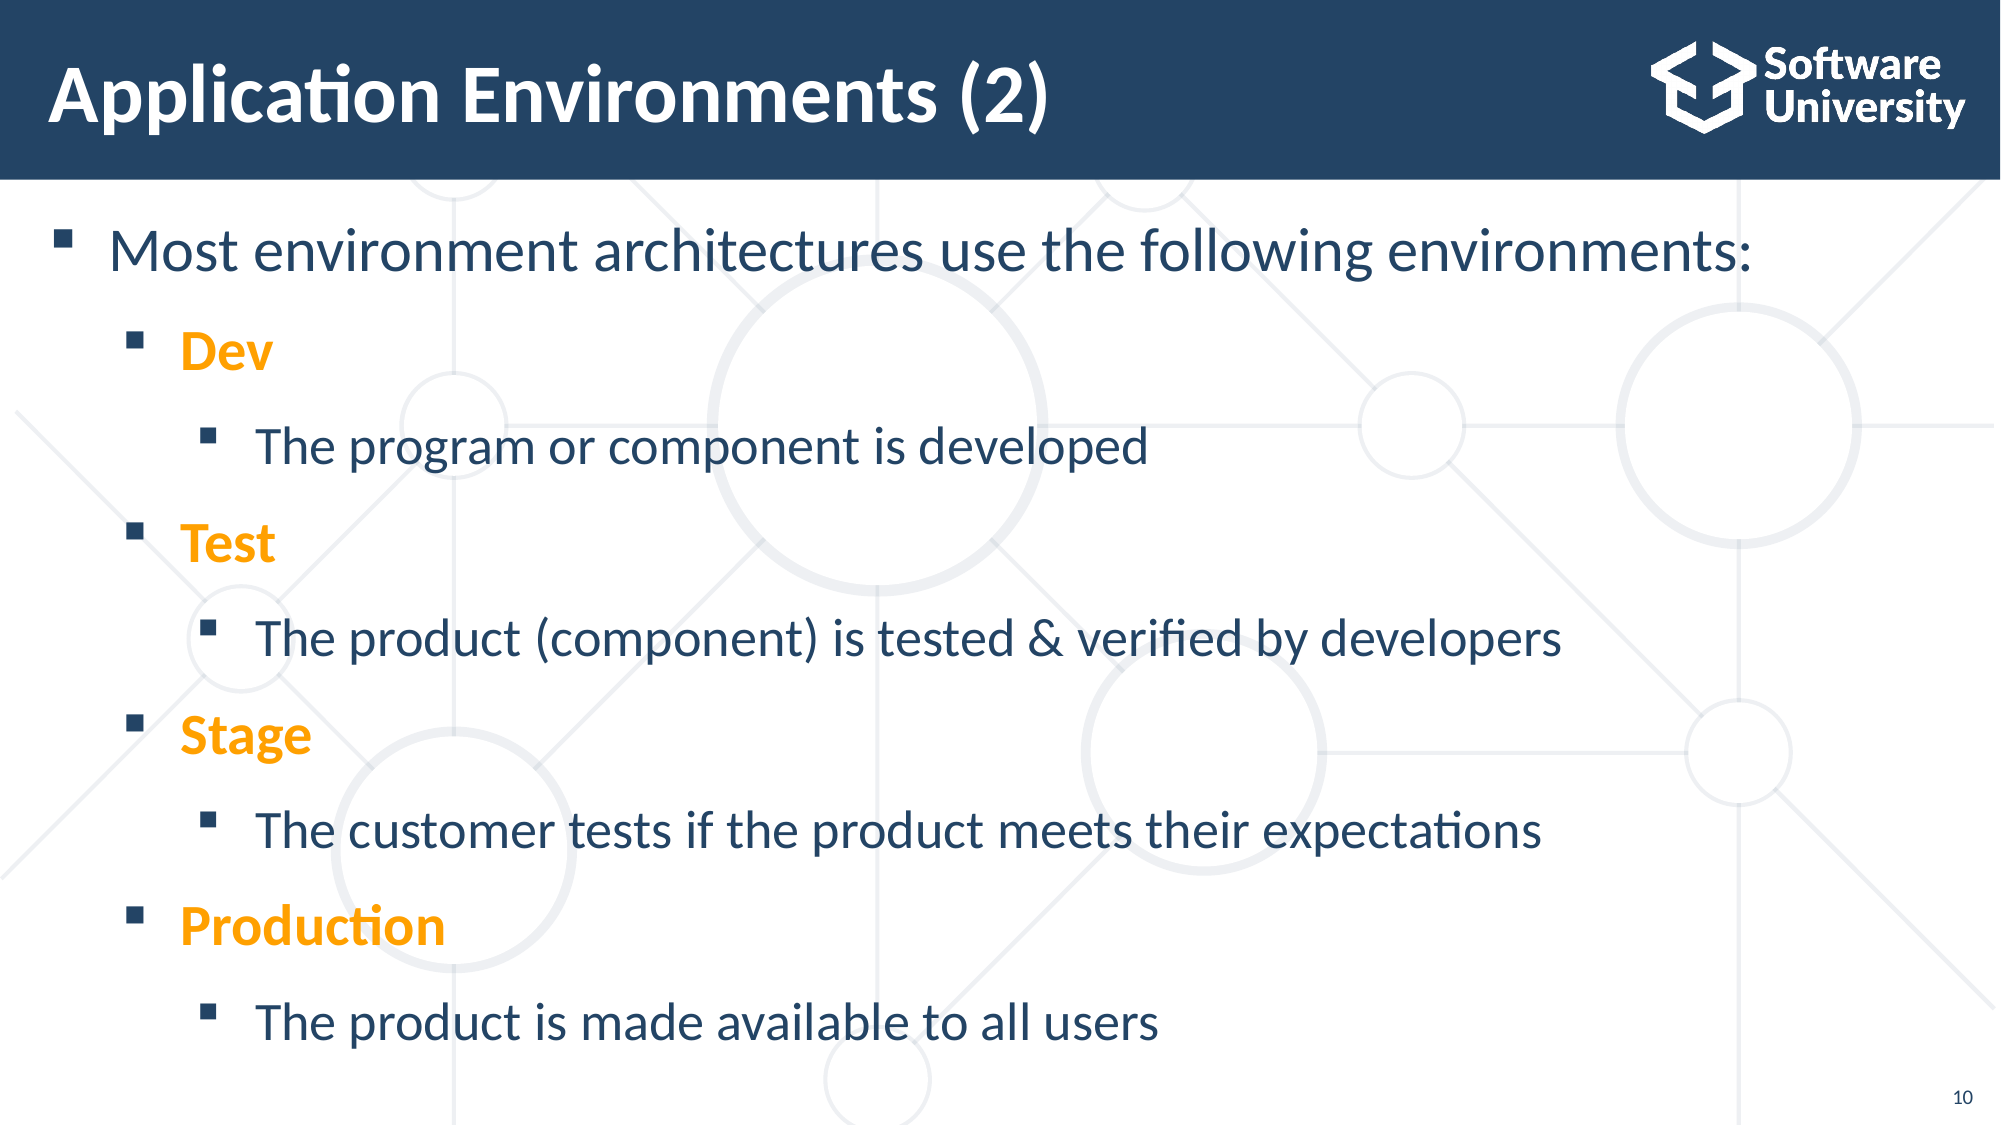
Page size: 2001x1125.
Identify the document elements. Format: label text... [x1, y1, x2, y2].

slide_number 10 [1927, 1067, 1989, 1117]
list Most environment architectures use the following environments: Dev The program or component is developed Test The product (component) is tested & verified by developers Stage The customer tests if the product meets their expectations Production The product is made available to all users [31, 199, 1970, 1109]
picture [1651, 41, 1966, 134]
title Application Environments (2) [31, 16, 1625, 162]
